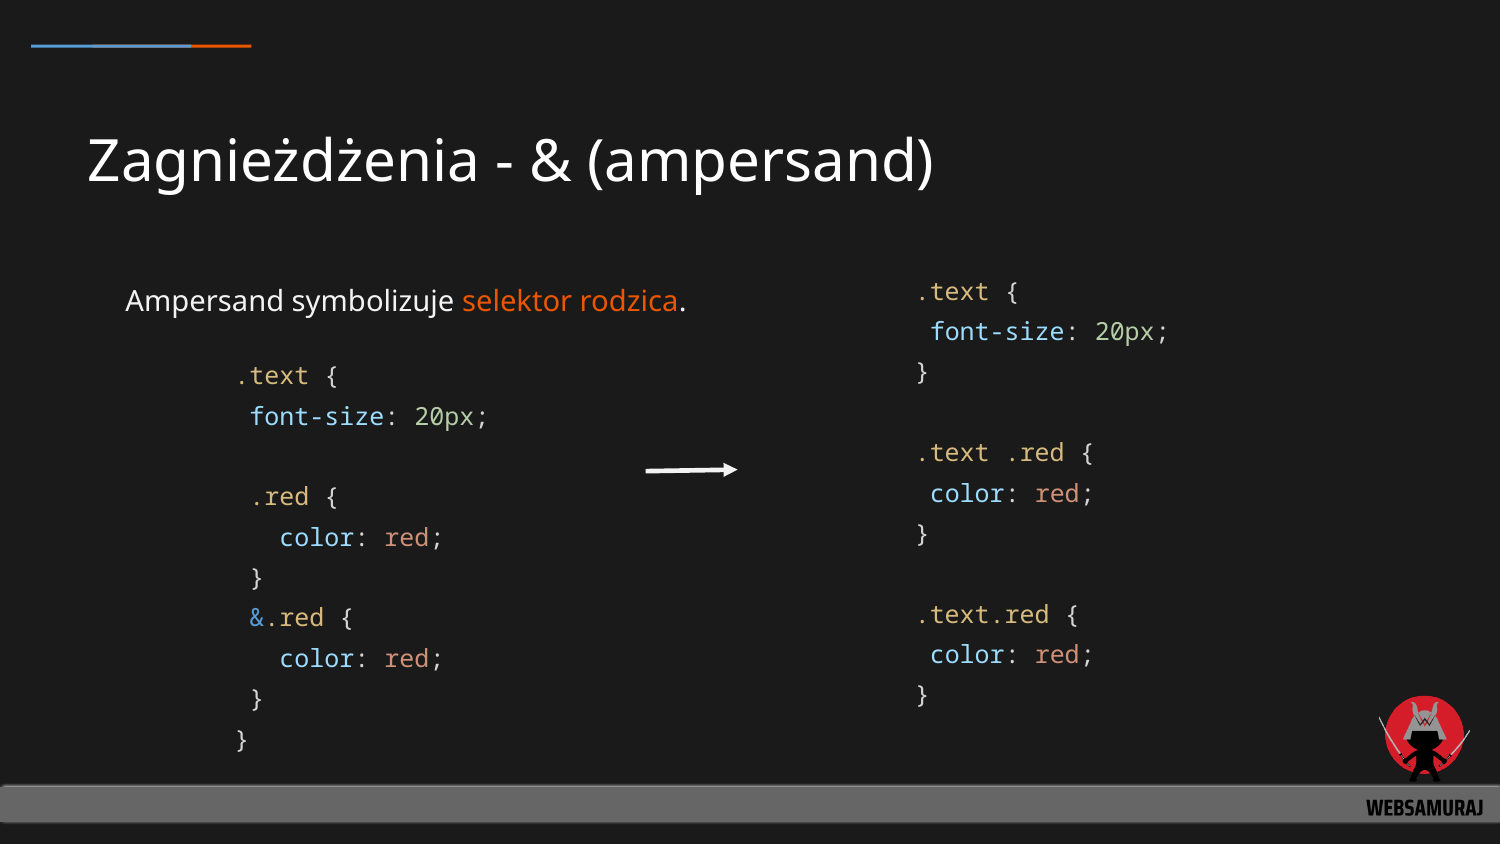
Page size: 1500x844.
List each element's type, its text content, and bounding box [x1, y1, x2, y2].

picture [1358, 689, 1491, 822]
subtitle Ampersand symbolizuje selektor rodzica. [110, 249, 899, 742]
text_box .text { font-size: 20px; .red { color: red; } &.red { color: red; } } [219, 334, 712, 827]
text_box .text { font-size: 20px; } .text .red { color: red; } .text.red { color: red; } [899, 249, 1392, 742]
title Zagnieżdżenia - & (ampersand) [72, 97, 1416, 206]
